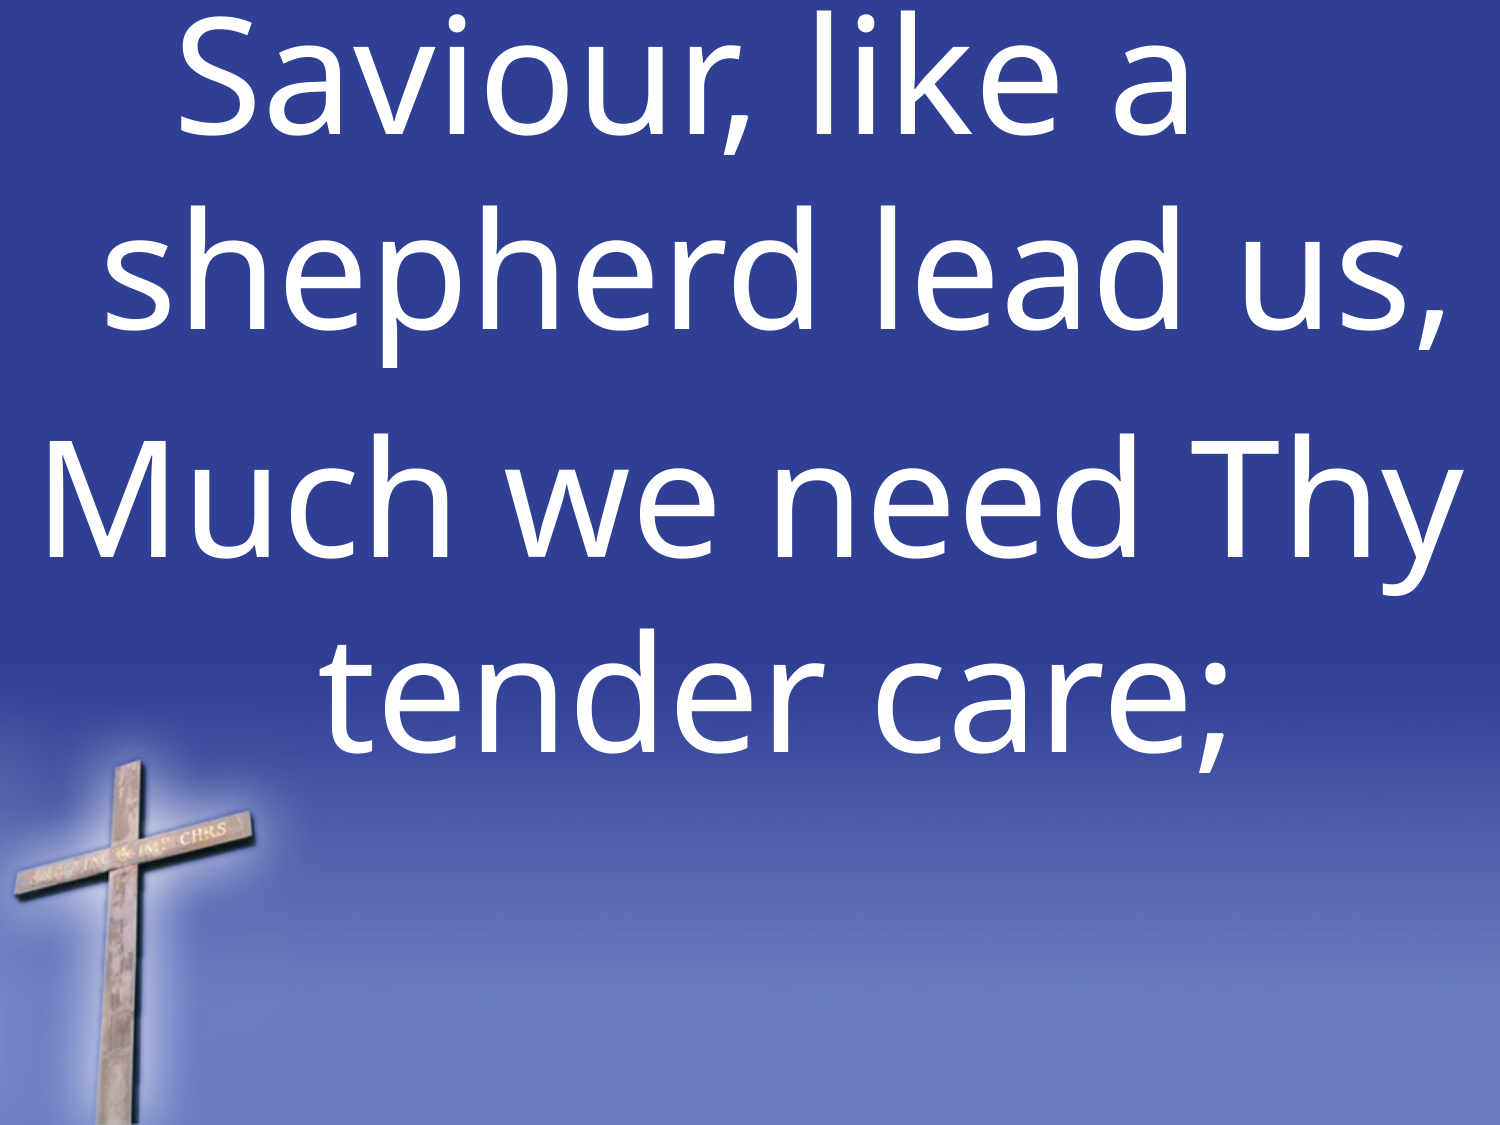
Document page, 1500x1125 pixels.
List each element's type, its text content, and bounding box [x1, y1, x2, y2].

list Saviour, like a shepherd lead us, Much we need Thy tender care; [0, 0, 1500, 1125]
